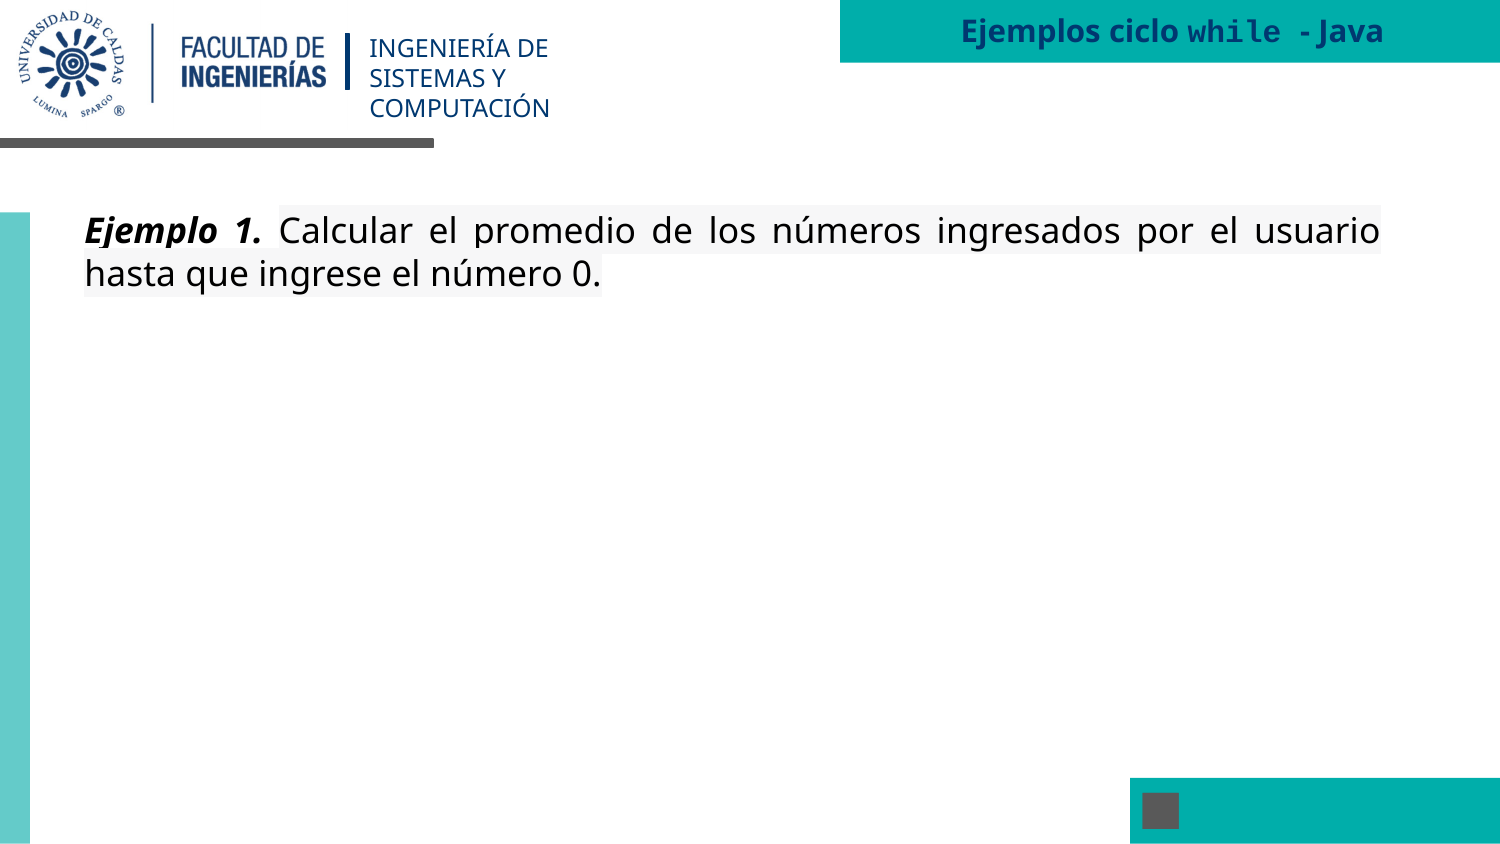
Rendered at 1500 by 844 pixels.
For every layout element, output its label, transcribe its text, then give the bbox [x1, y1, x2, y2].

text_box Ejemplos ciclo while - Java [847, 0, 1499, 60]
text_box [0, 138, 433, 148]
picture [0, 0, 348, 130]
text_box [1142, 792, 1179, 829]
text_box INGENIERÍA DE SISTEMAS Y COMPUTACIÓN [358, 21, 631, 134]
text_box [0, 212, 30, 844]
text_box Ejemplo 1. Calcular el promedio de los números ingresados por el usuario hasta que ingrese el número 0. [73, 196, 1393, 305]
text_box [1130, 777, 1500, 844]
text_box [840, 0, 1500, 63]
